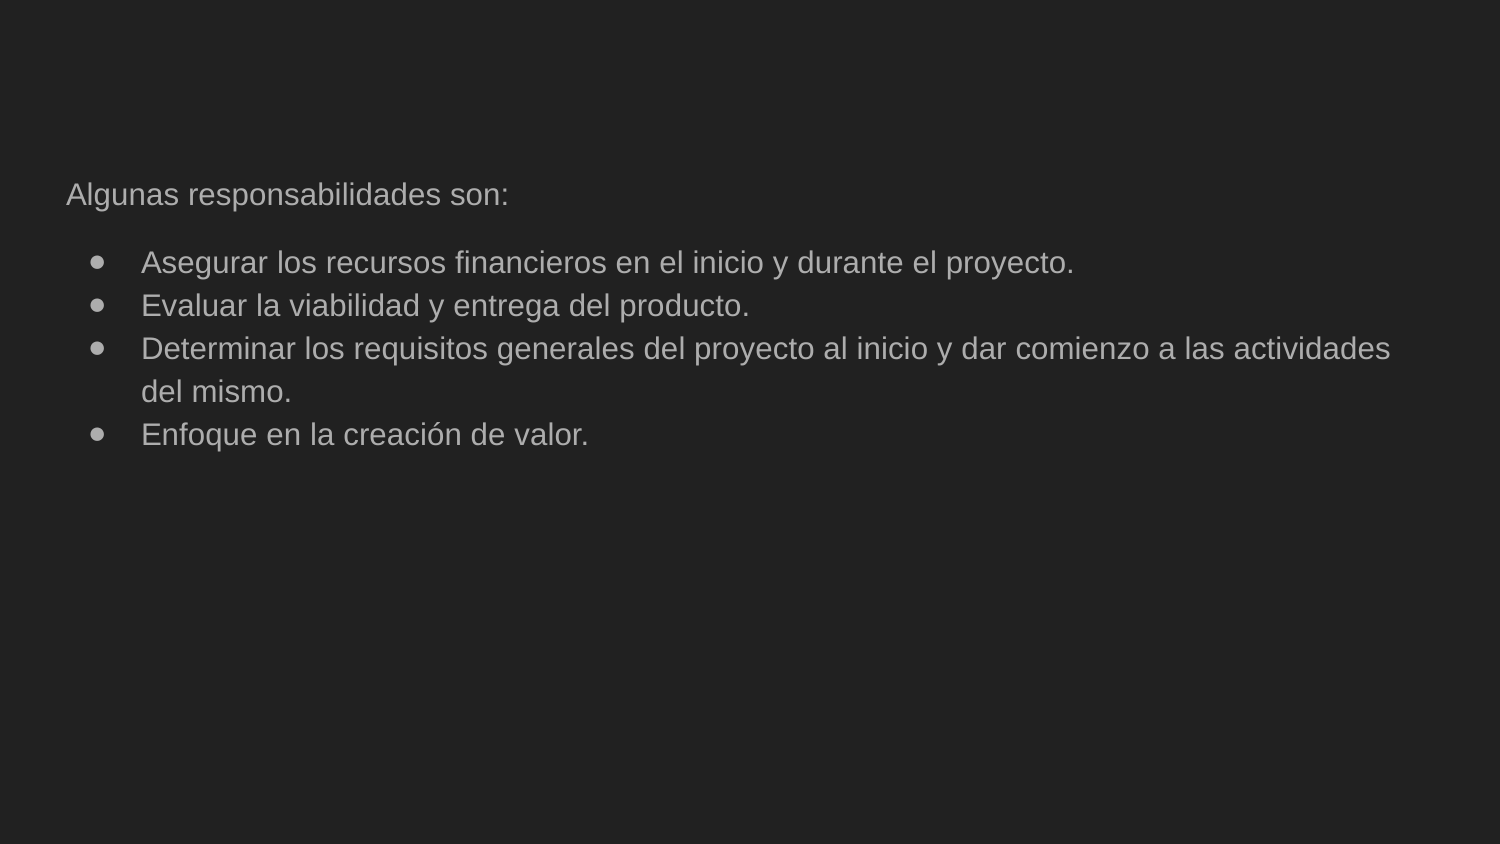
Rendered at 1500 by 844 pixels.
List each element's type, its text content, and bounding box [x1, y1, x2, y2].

list Algunas responsabilidades son: Asegurar los recursos financieros en el inicio y durante el proyecto. Evaluar la viabilidad y entrega del producto. Determinar los requisitos generales del proyecto al inicio y dar comienzo a las actividades del mismo. Enfoque en la creación de valor. [51, 83, 1449, 750]
